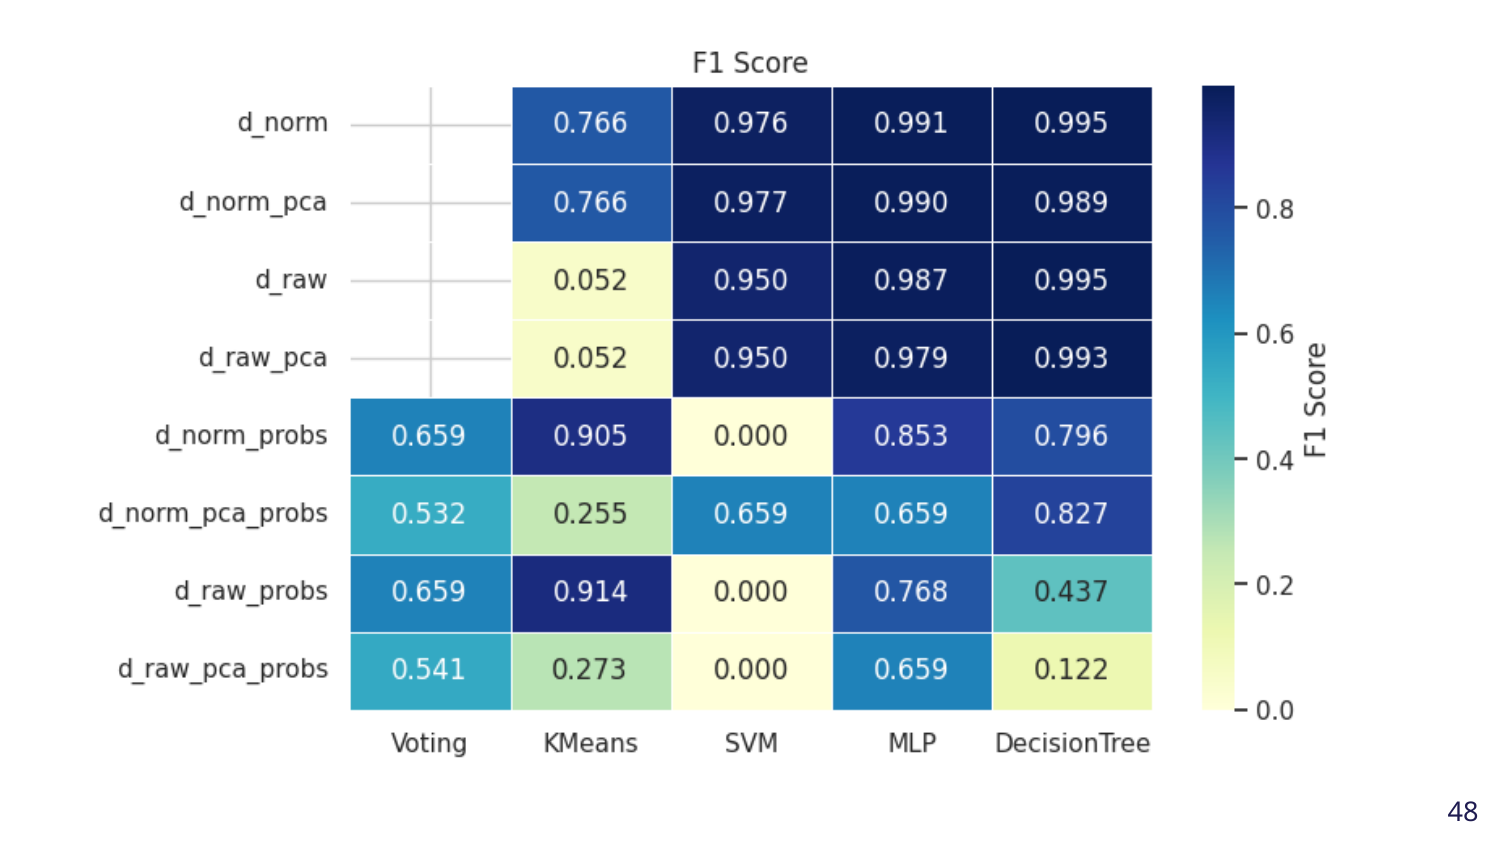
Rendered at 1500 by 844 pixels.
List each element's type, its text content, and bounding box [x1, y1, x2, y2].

slide_number ‹#› [1403, 779, 1494, 844]
picture [83, 39, 1340, 780]
